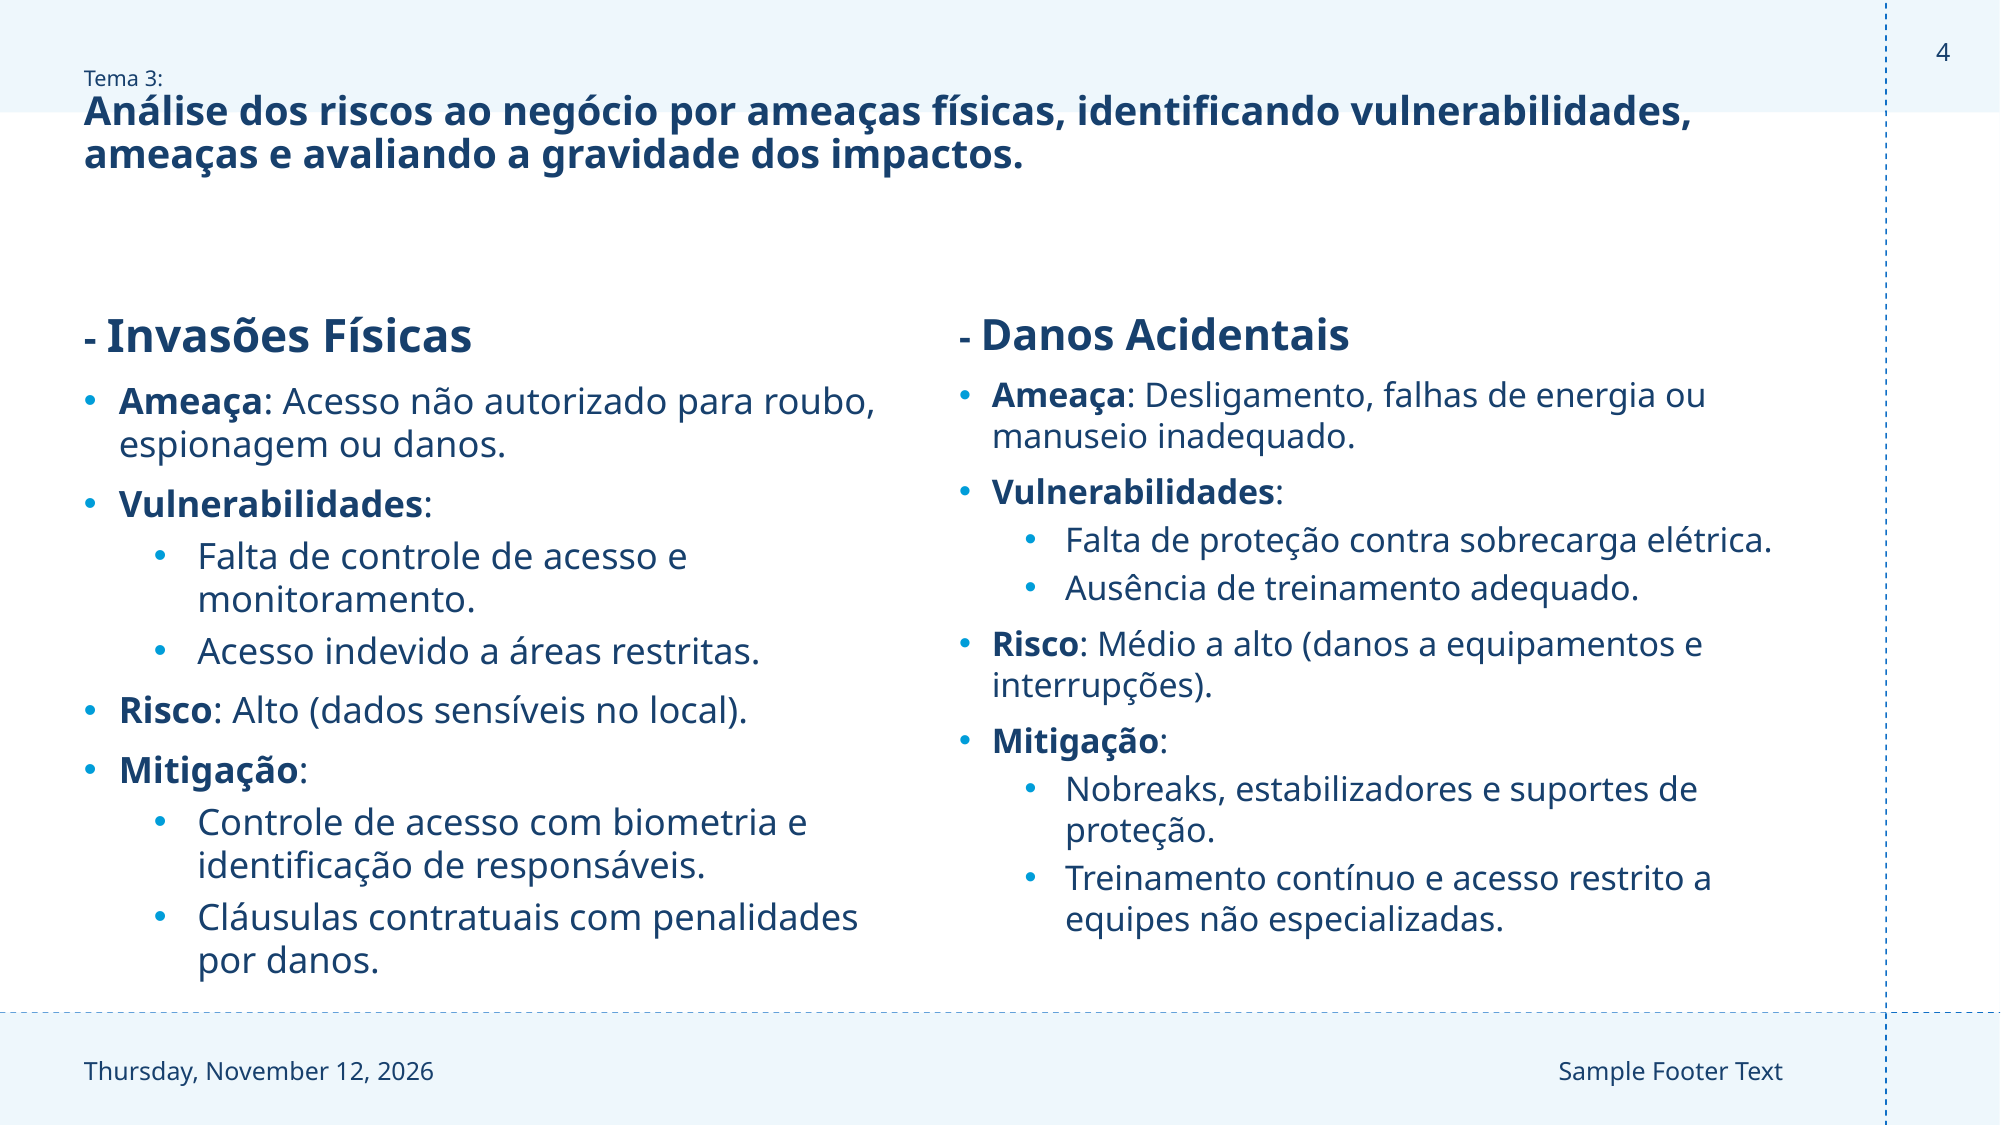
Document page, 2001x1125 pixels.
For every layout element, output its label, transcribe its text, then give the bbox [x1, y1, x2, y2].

slide_number 4 [1886, 0, 2000, 110]
list - Invasões Físicas Ameaça: Acesso não autorizado para roubo, espionagem ou danos. Vulnerabilidades: Falta de controle de acesso e monitoramento. Acesso indevido a áreas restritas. Risco: Alto (dados sensíveis no local). Mitigação: Controle de acesso com biometria e identificação de responsáveis. Cláusulas contratuais com penalidades por danos. [68, 299, 919, 990]
list - Danos Acidentais Ameaça: Desligamento, falhas de energia ou manuseio inadequado. Vulnerabilidades: Falta de proteção contra sobrecarga elétrica. Ausência de treinamento adequado. Risco: Médio a alto (danos a equipamentos e interrupções). Mitigação: Nobreaks, estabilizadores e suportes de proteção. Treinamento contínuo e acesso restrito a equipes não especializadas. [944, 299, 1794, 990]
title Tema 3: Análise dos riscos ao negócio por ameaças físicas, identificando vulnerabilidades, ameaças e avaliando a gravidade dos impactos. [68, 59, 1794, 278]
footer Sample Footer Text [618, 1020, 1799, 1125]
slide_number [68, 1020, 519, 1125]
